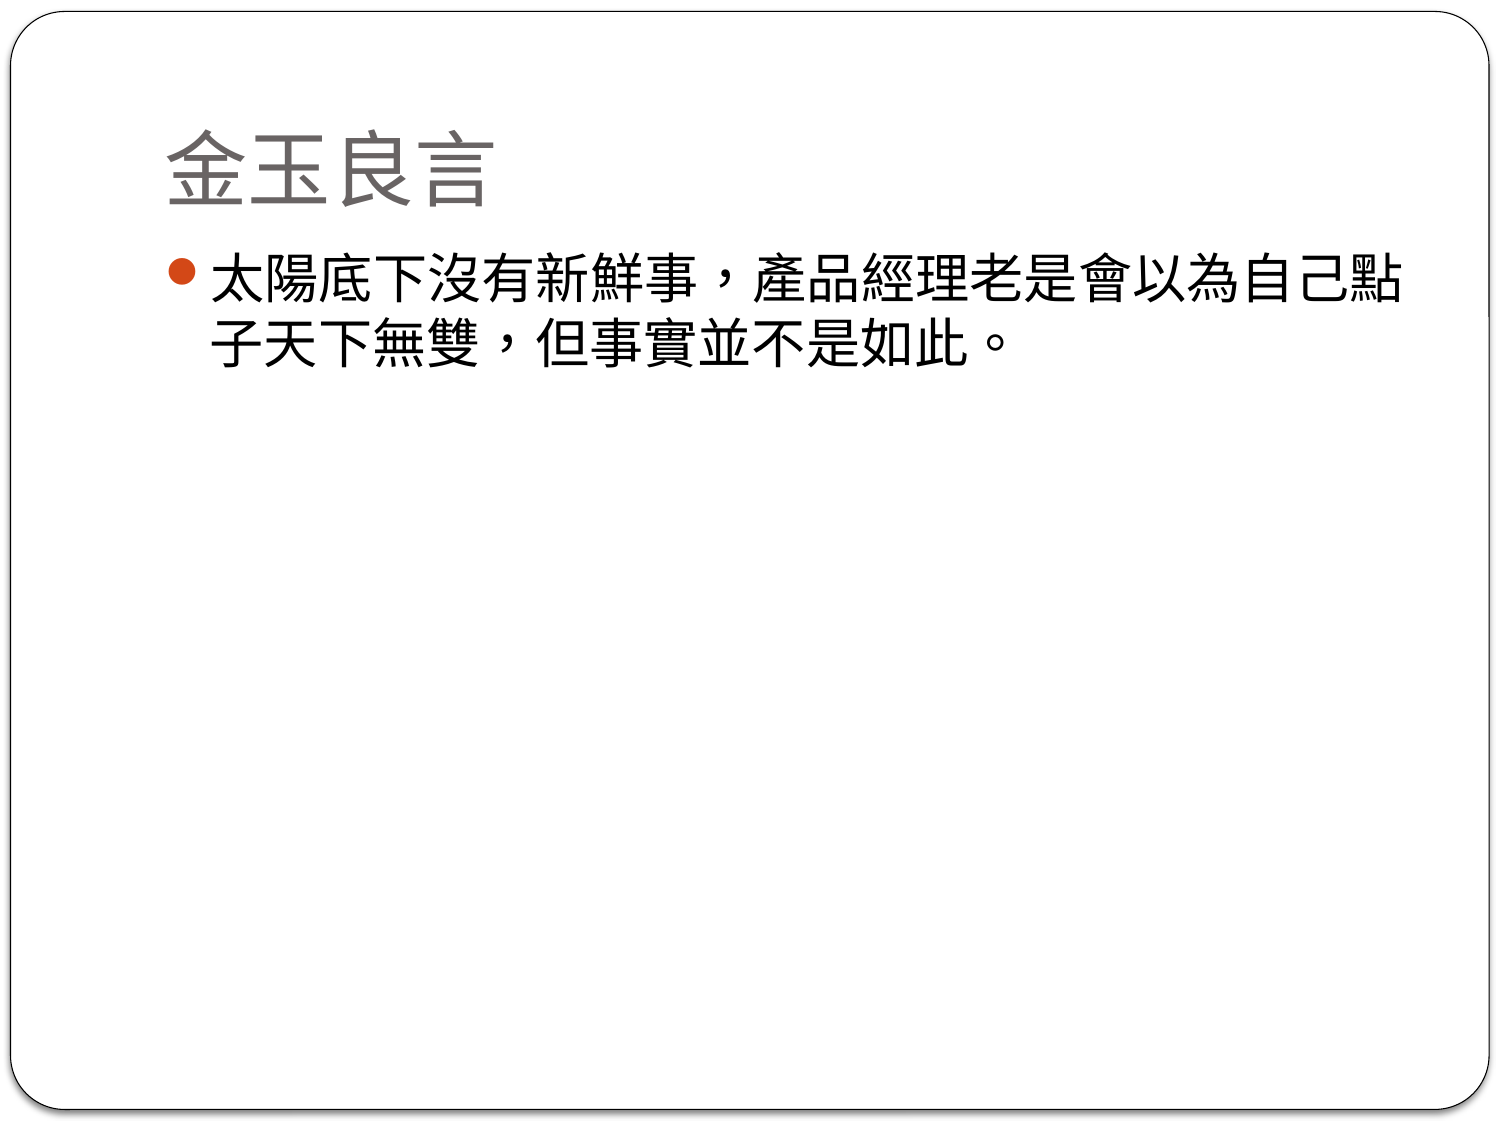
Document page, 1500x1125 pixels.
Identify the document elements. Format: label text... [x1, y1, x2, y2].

list 太陽底下沒有新鮮事，產品經理老是會以為自己點子天下無雙，但事實並不是如此。 [150, 237, 1425, 988]
title 金玉良言 [150, 45, 1425, 233]
